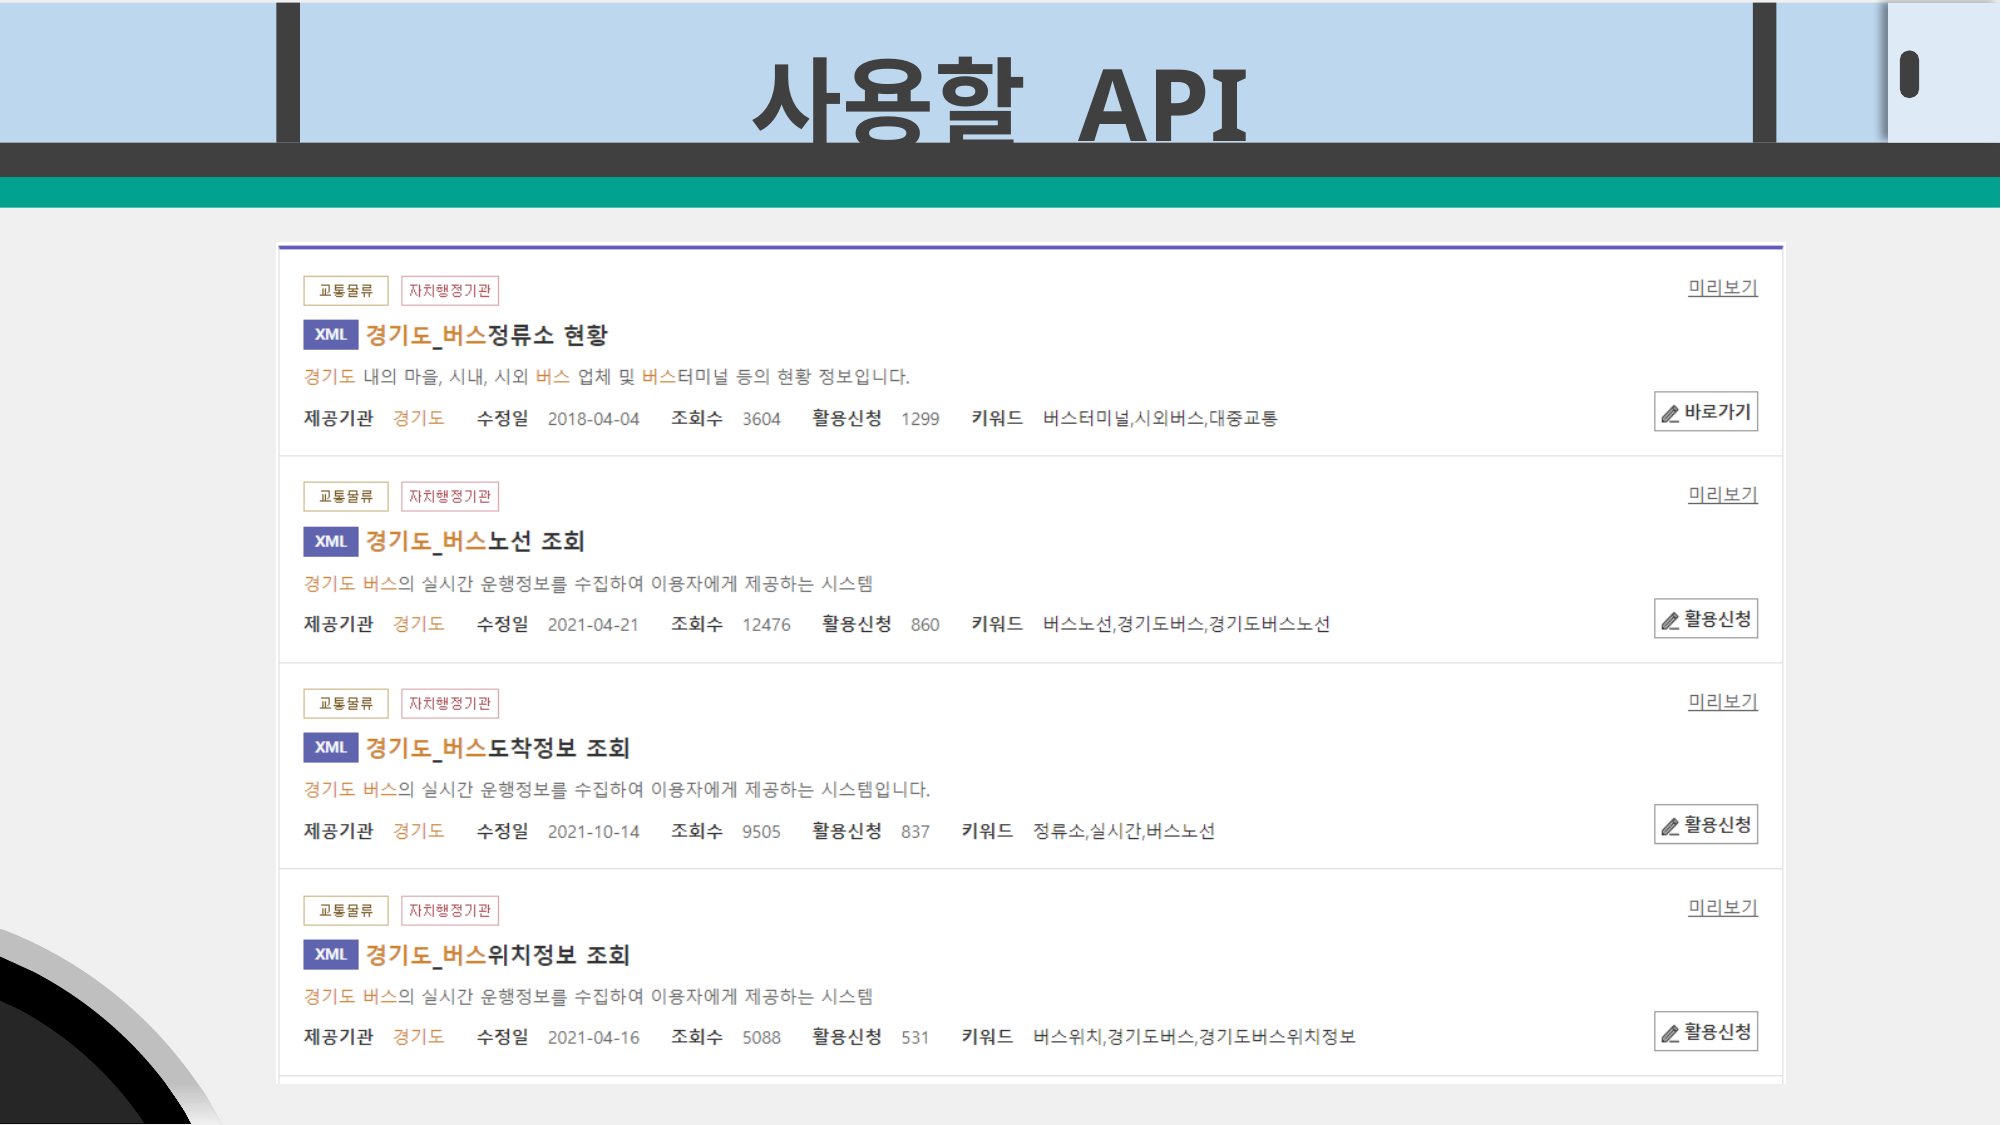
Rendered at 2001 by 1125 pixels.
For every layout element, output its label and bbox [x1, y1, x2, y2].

text_box [0, 928, 222, 1125]
text_box [0, 2, 2000, 208]
picture [276, 242, 1786, 1084]
